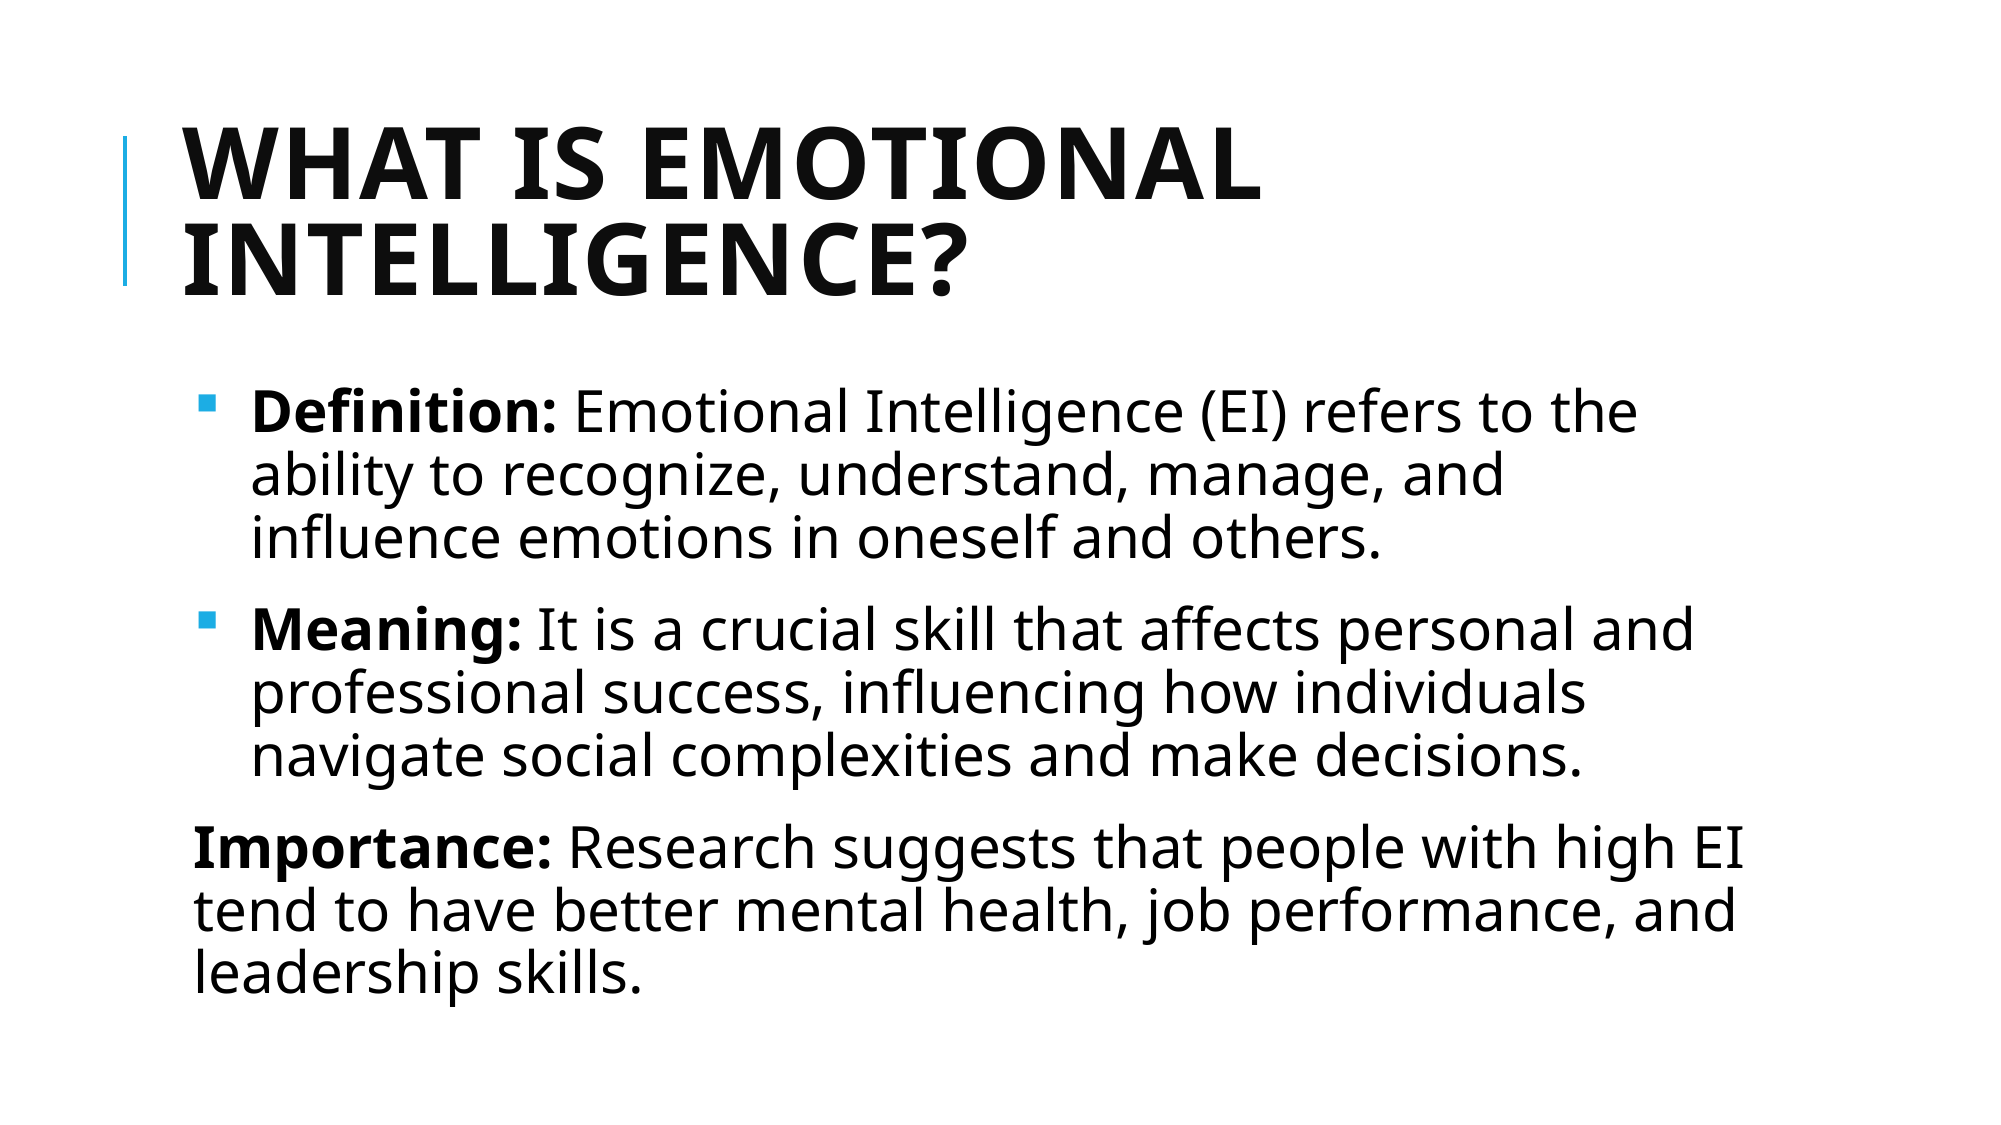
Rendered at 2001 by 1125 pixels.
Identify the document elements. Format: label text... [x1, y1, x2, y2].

title What is Emotional Intelligence? [168, 96, 1763, 342]
list Definition: Emotional Intelligence (EI) refers to the ability to recognize, understand, manage, and influence emotions in oneself and others. Meaning: It is a crucial skill that affects personal and professional success, influencing how individuals navigate social complexities and make decisions. Importance: Research suggests that people with high EI tend to have better mental health, job performance, and leadership skills. [168, 375, 1763, 1035]
